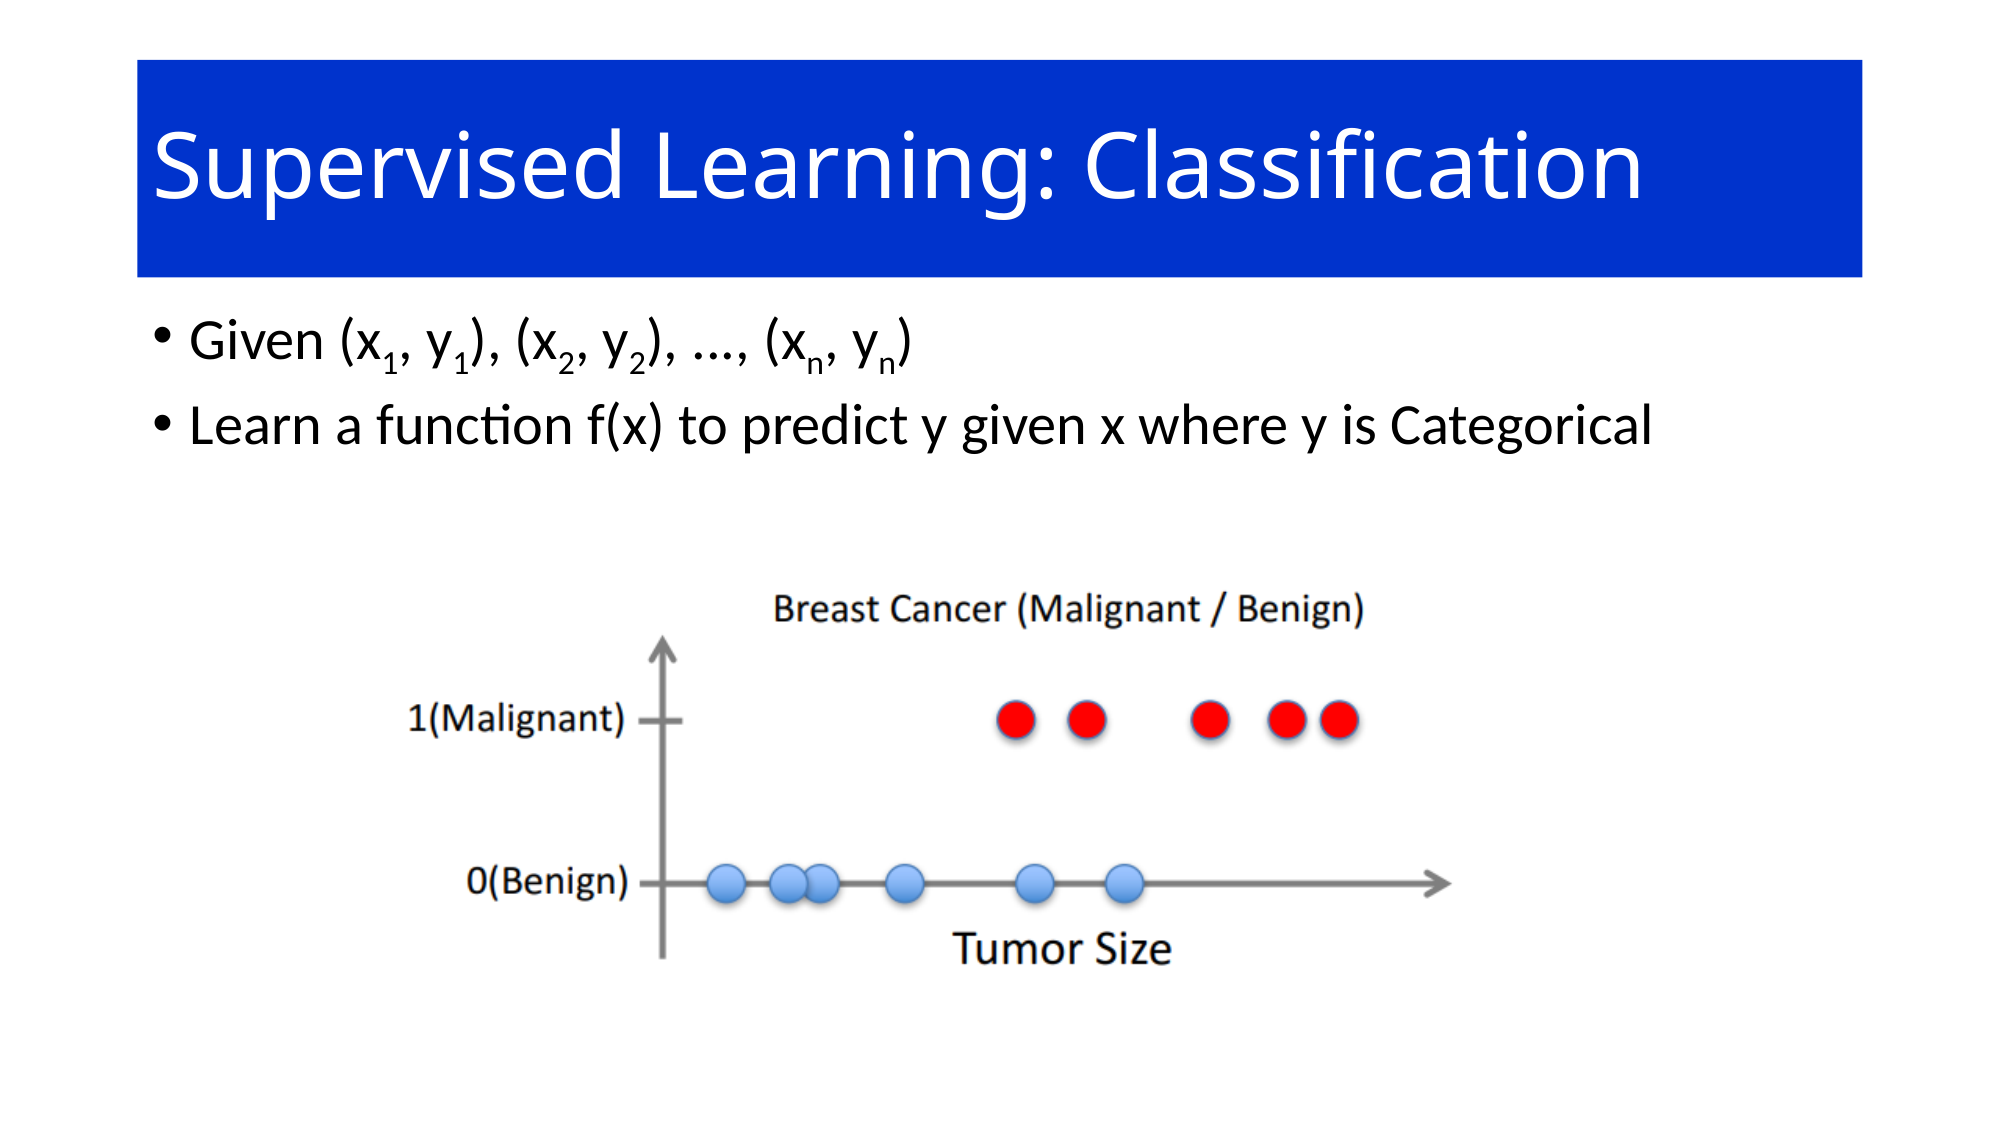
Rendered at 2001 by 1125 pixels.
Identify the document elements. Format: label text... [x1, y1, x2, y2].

picture [396, 556, 1469, 994]
list Given (x1, y1), (x2, y2), ..., (xn, yn) Learn a function f(x) to predict y given x where y is Categorical [137, 294, 1863, 475]
title Supervised Learning: Classification [137, 59, 1863, 278]
